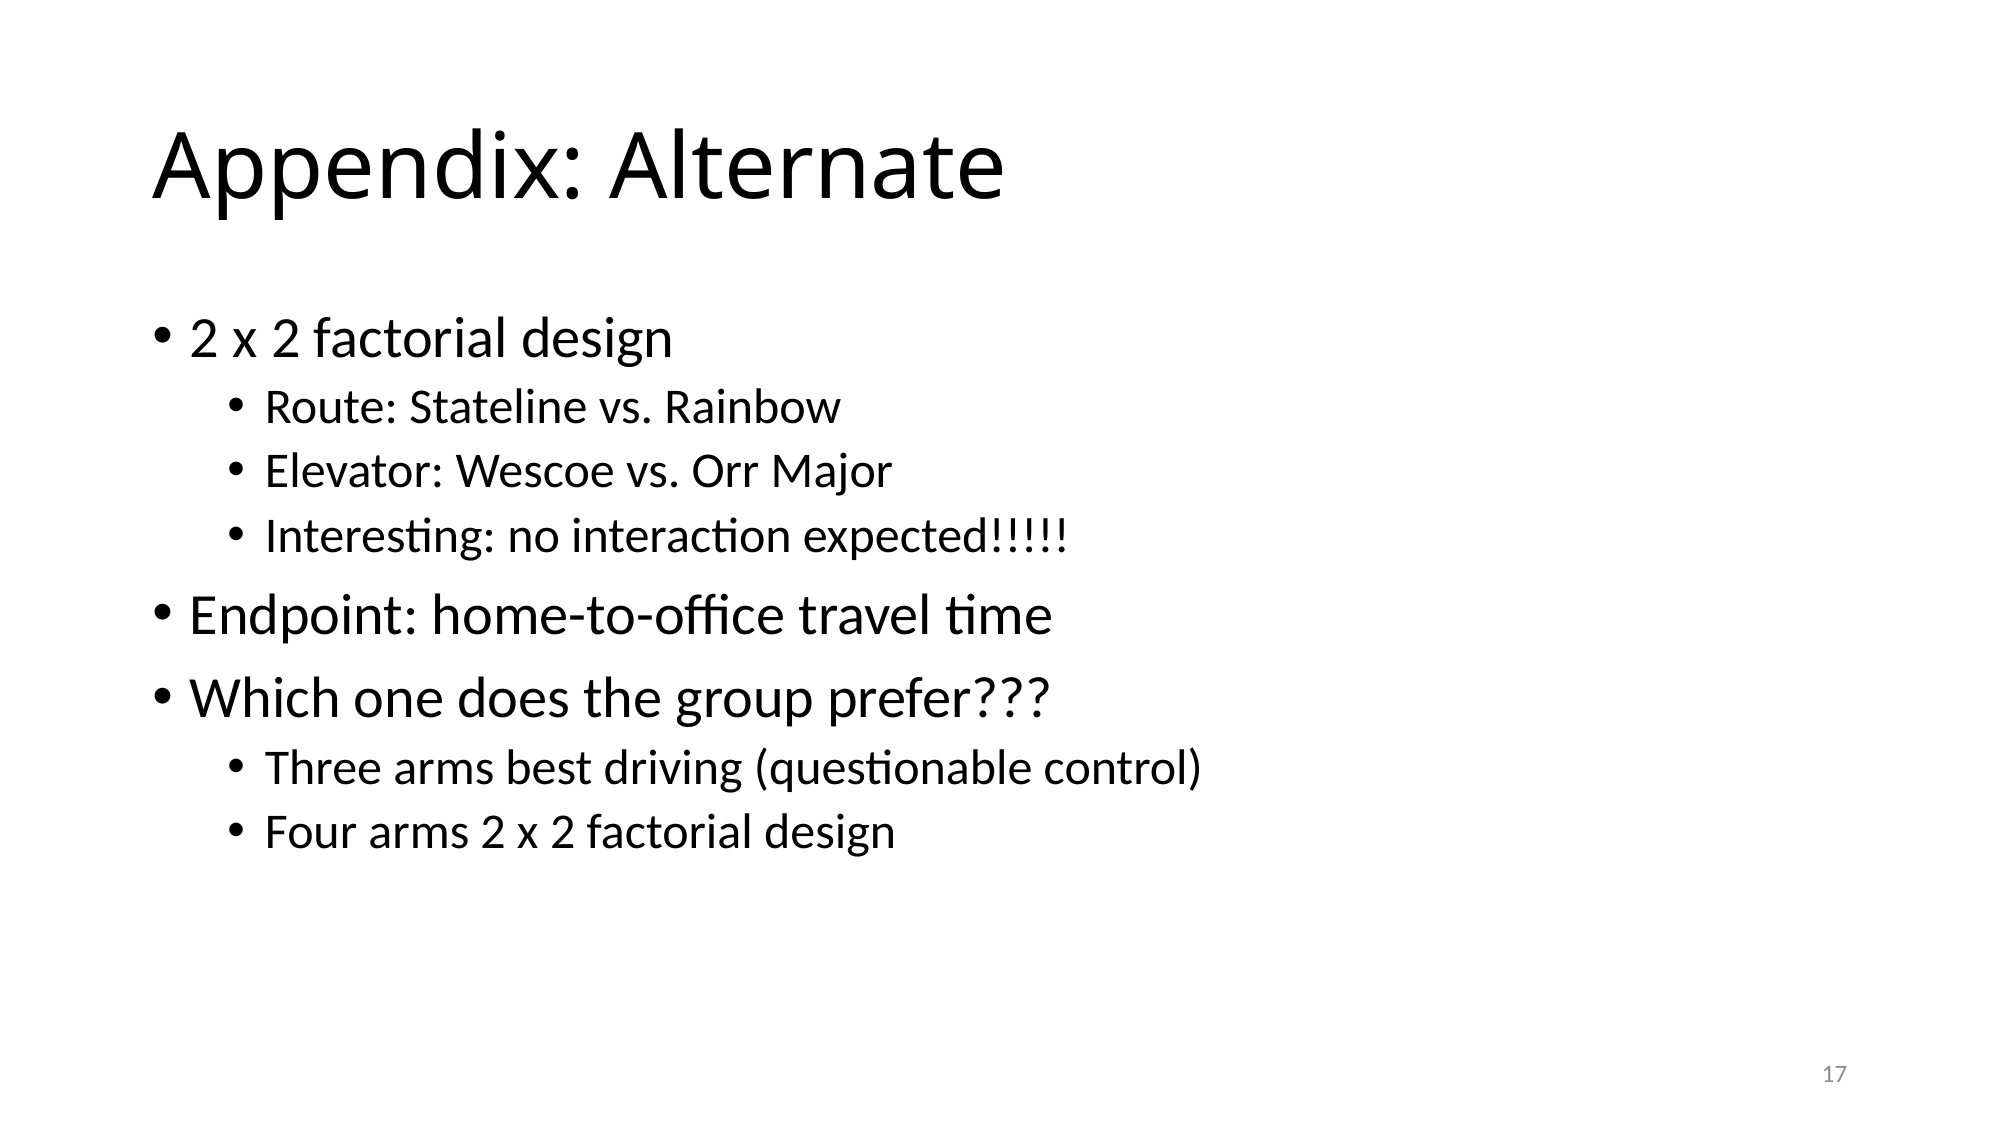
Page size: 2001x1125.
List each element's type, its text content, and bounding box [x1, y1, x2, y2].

slide_number 17 [1412, 1042, 1863, 1103]
title Appendix: Alternate [137, 59, 1863, 278]
list 2 x 2 factorial design Route: Stateline vs. Rainbow Elevator: Wescoe vs. Orr Major Interesting: no interaction expected!!!!! Endpoint: home-to-office travel time Which one does the group prefer??? Three arms best driving (questionable control) Four arms 2 x 2 factorial design [137, 299, 1863, 1014]
